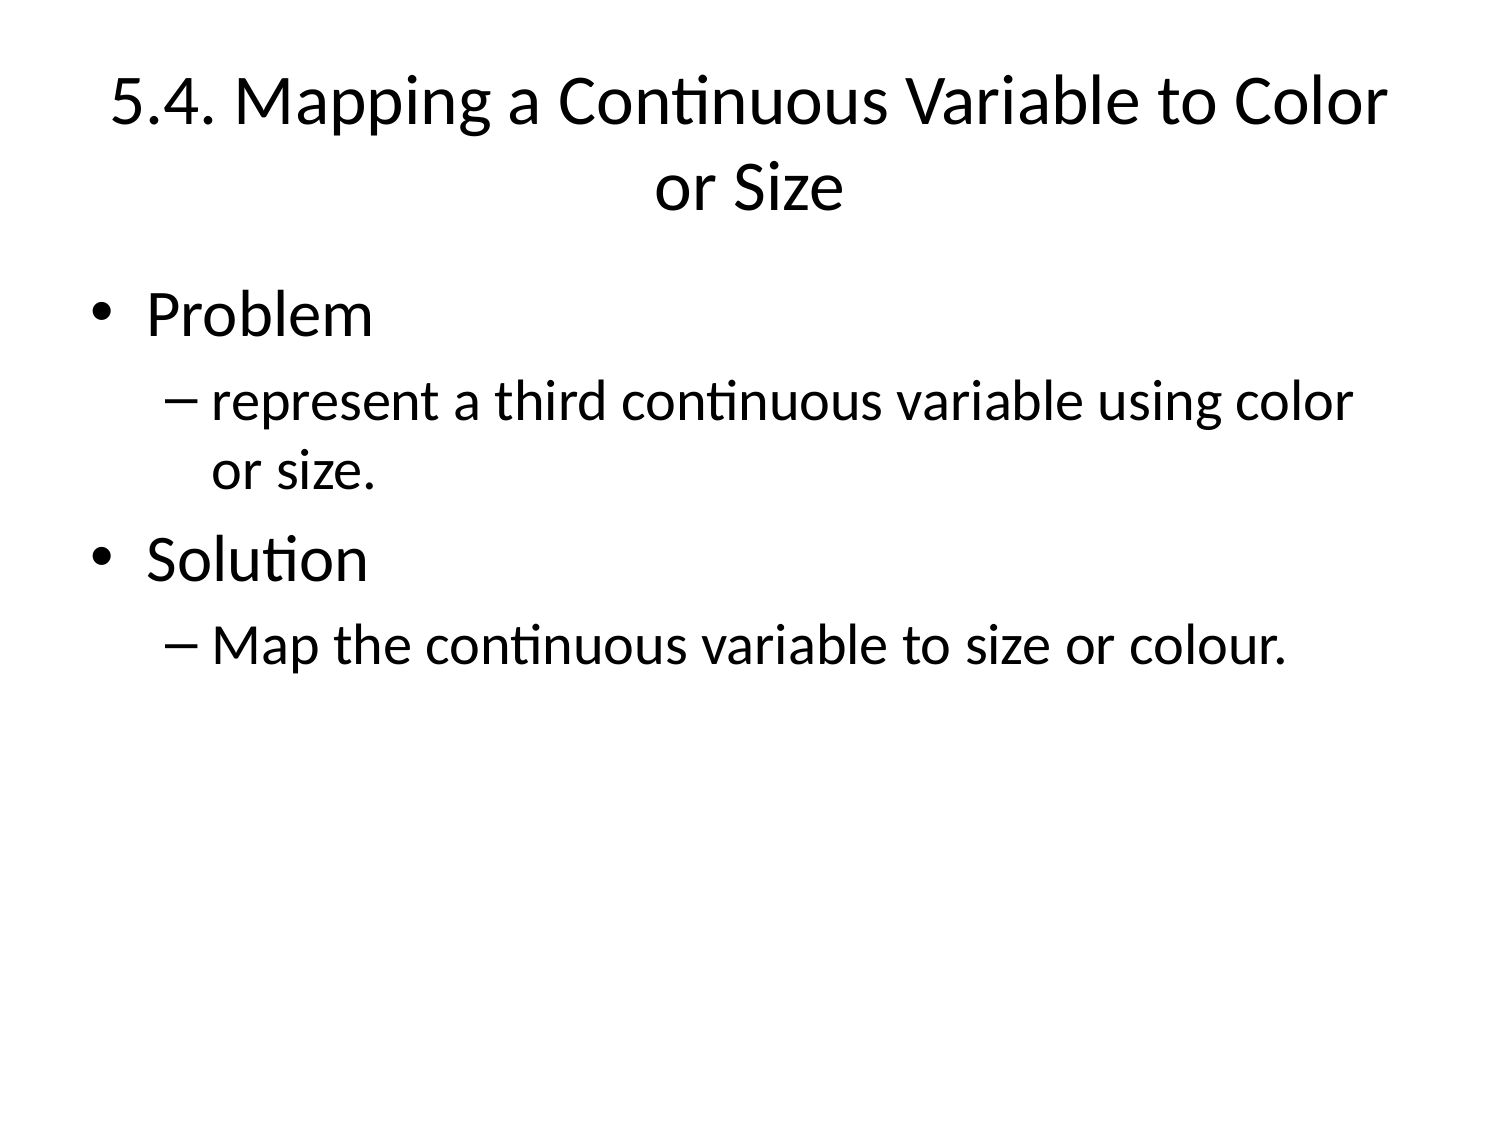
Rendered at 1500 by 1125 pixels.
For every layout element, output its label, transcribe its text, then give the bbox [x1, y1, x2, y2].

list Problem represent a third continuous variable using color or size. Solution Map the continuous variable to size or colour. [75, 262, 1425, 1005]
title 5.4. Mapping a Continuous Variable to Color or Size [75, 45, 1425, 233]
